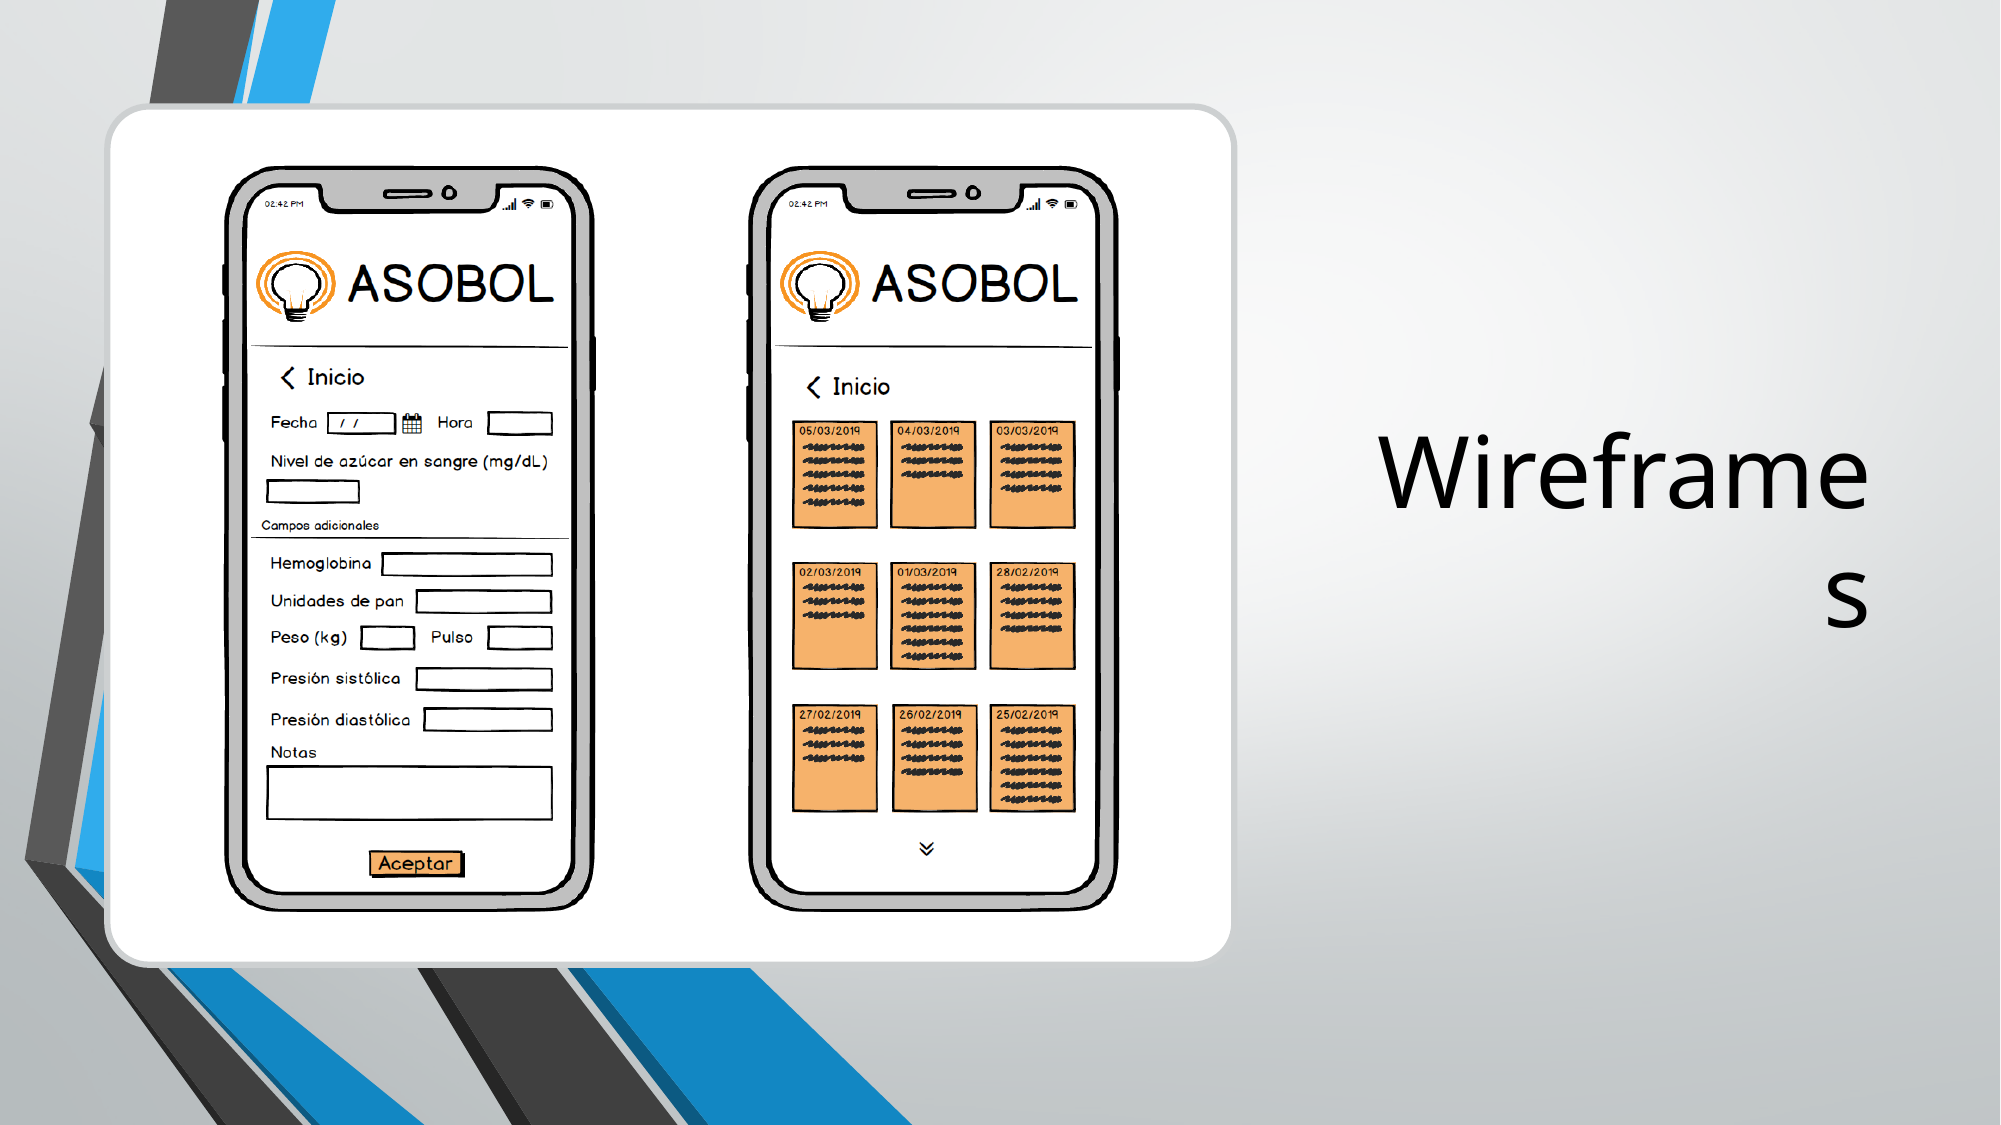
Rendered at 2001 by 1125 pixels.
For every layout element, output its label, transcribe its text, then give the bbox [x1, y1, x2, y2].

title Wireframes [1317, 105, 1887, 656]
picture [746, 165, 1120, 912]
picture [221, 165, 596, 912]
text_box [89, 0, 913, 1125]
text_box [913, 105, 1236, 967]
